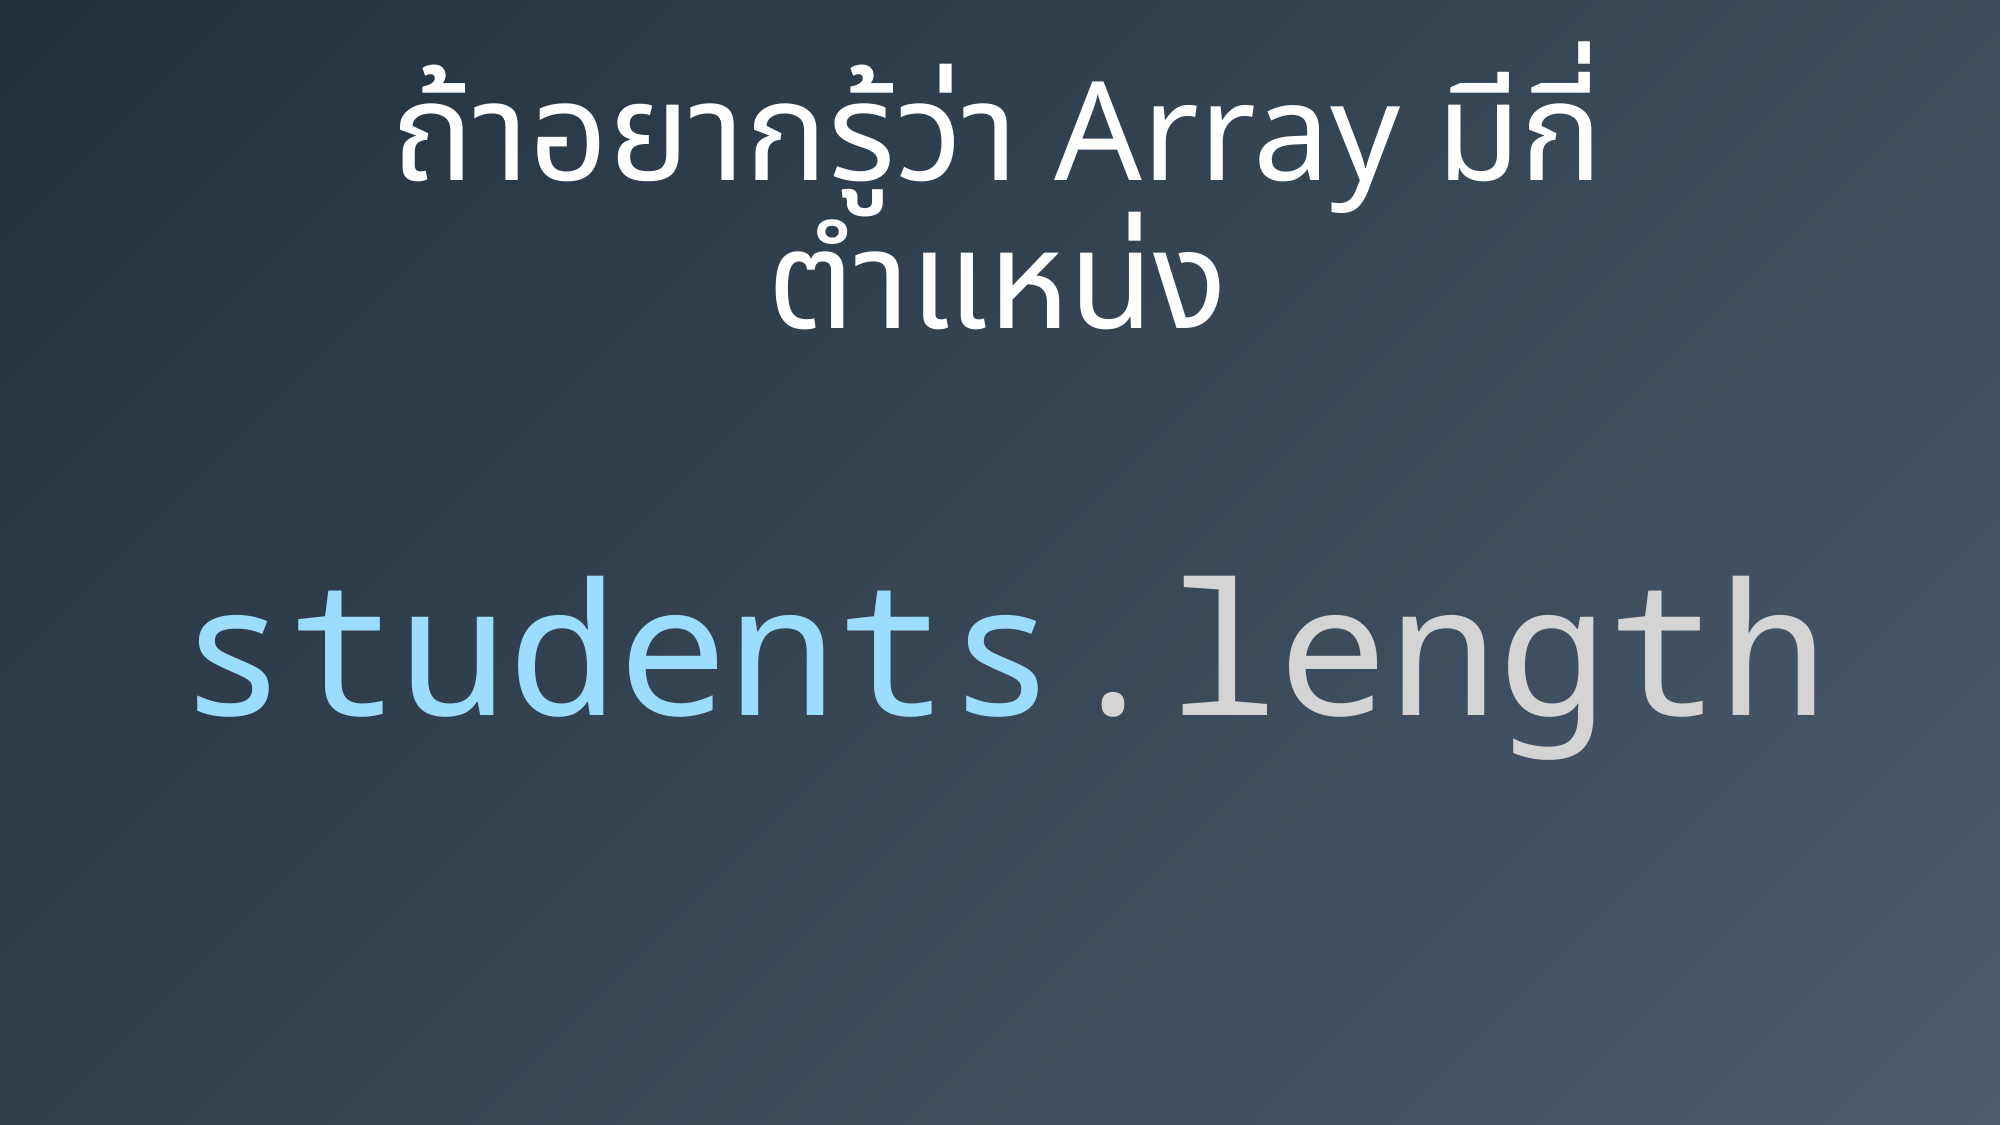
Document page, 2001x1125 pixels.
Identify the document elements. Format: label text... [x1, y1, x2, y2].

text_box ถ้าอยากรู้ว่า Array มีกี่ตำแหน่ง [231, 80, 1763, 339]
text_box students.length [163, 524, 1843, 760]
